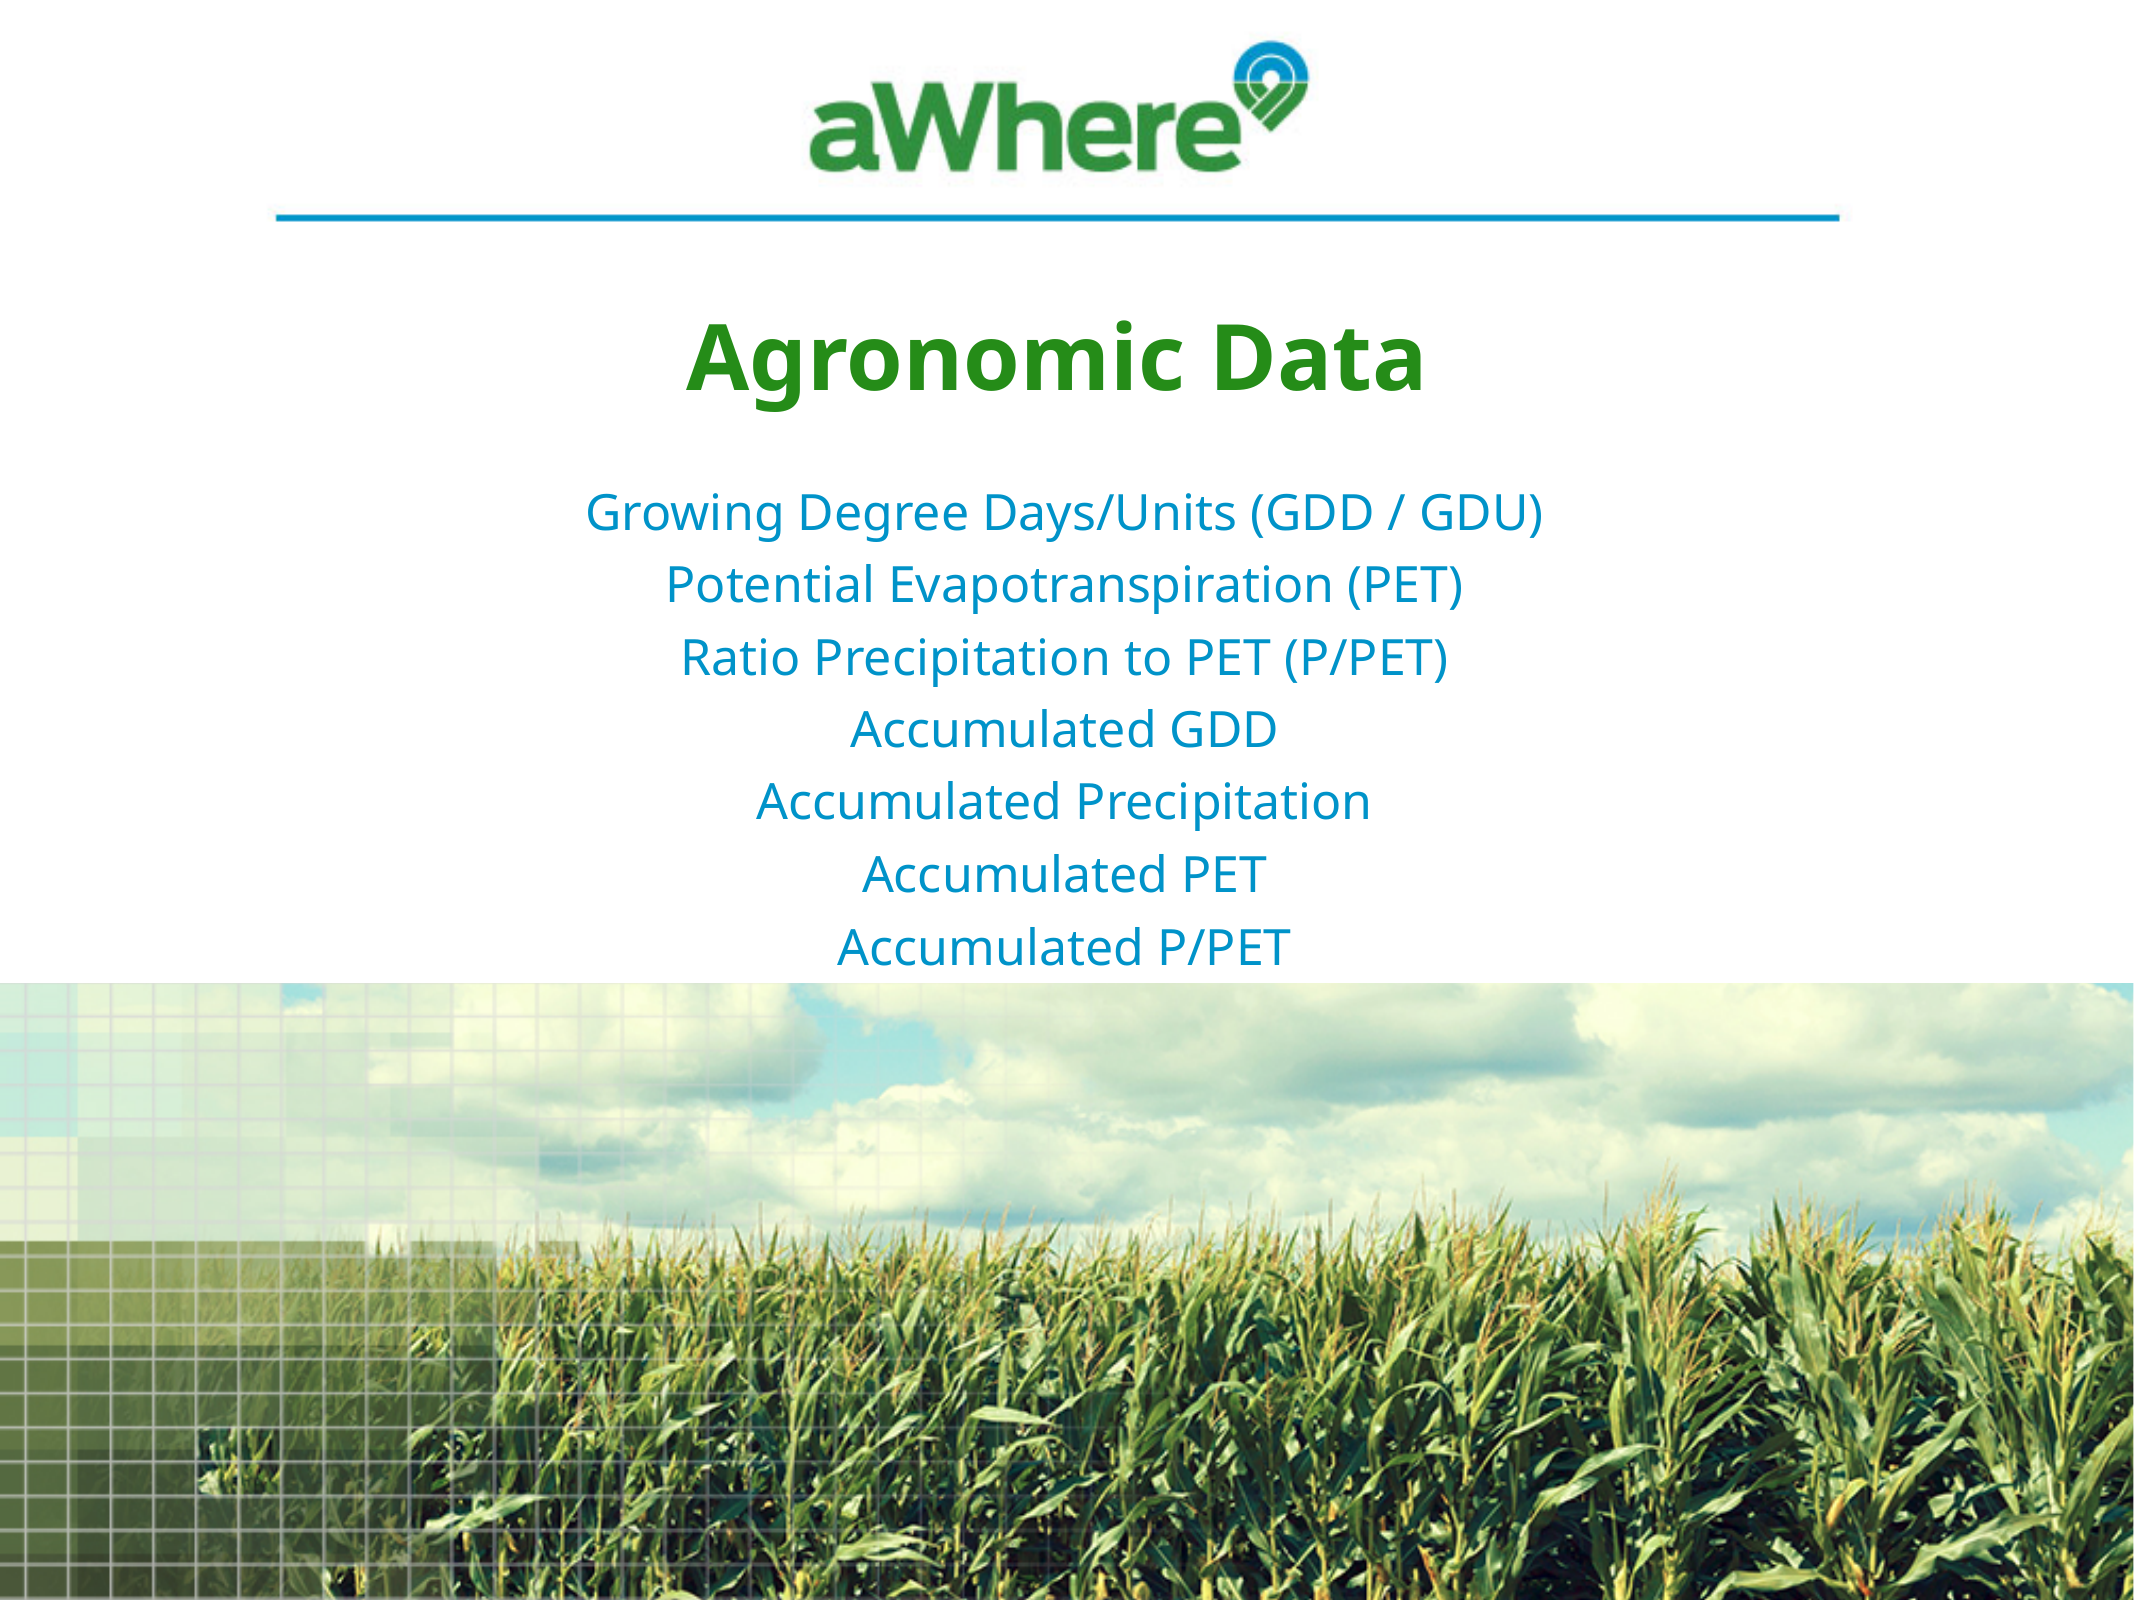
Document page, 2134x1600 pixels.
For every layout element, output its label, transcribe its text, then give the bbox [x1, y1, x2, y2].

picture [0, 0, 2134, 1600]
list Agronomic Data [339, 290, 1776, 433]
list Growing Degree Days/Units (GDD / GDU) Potential Evapotranspiration (PET) Ratio Precipitation to PET (P/PET) Accumulated GDD Accumulated Precipitation Accumulated PET Accumulated P/PET [0, 472, 2130, 1340]
